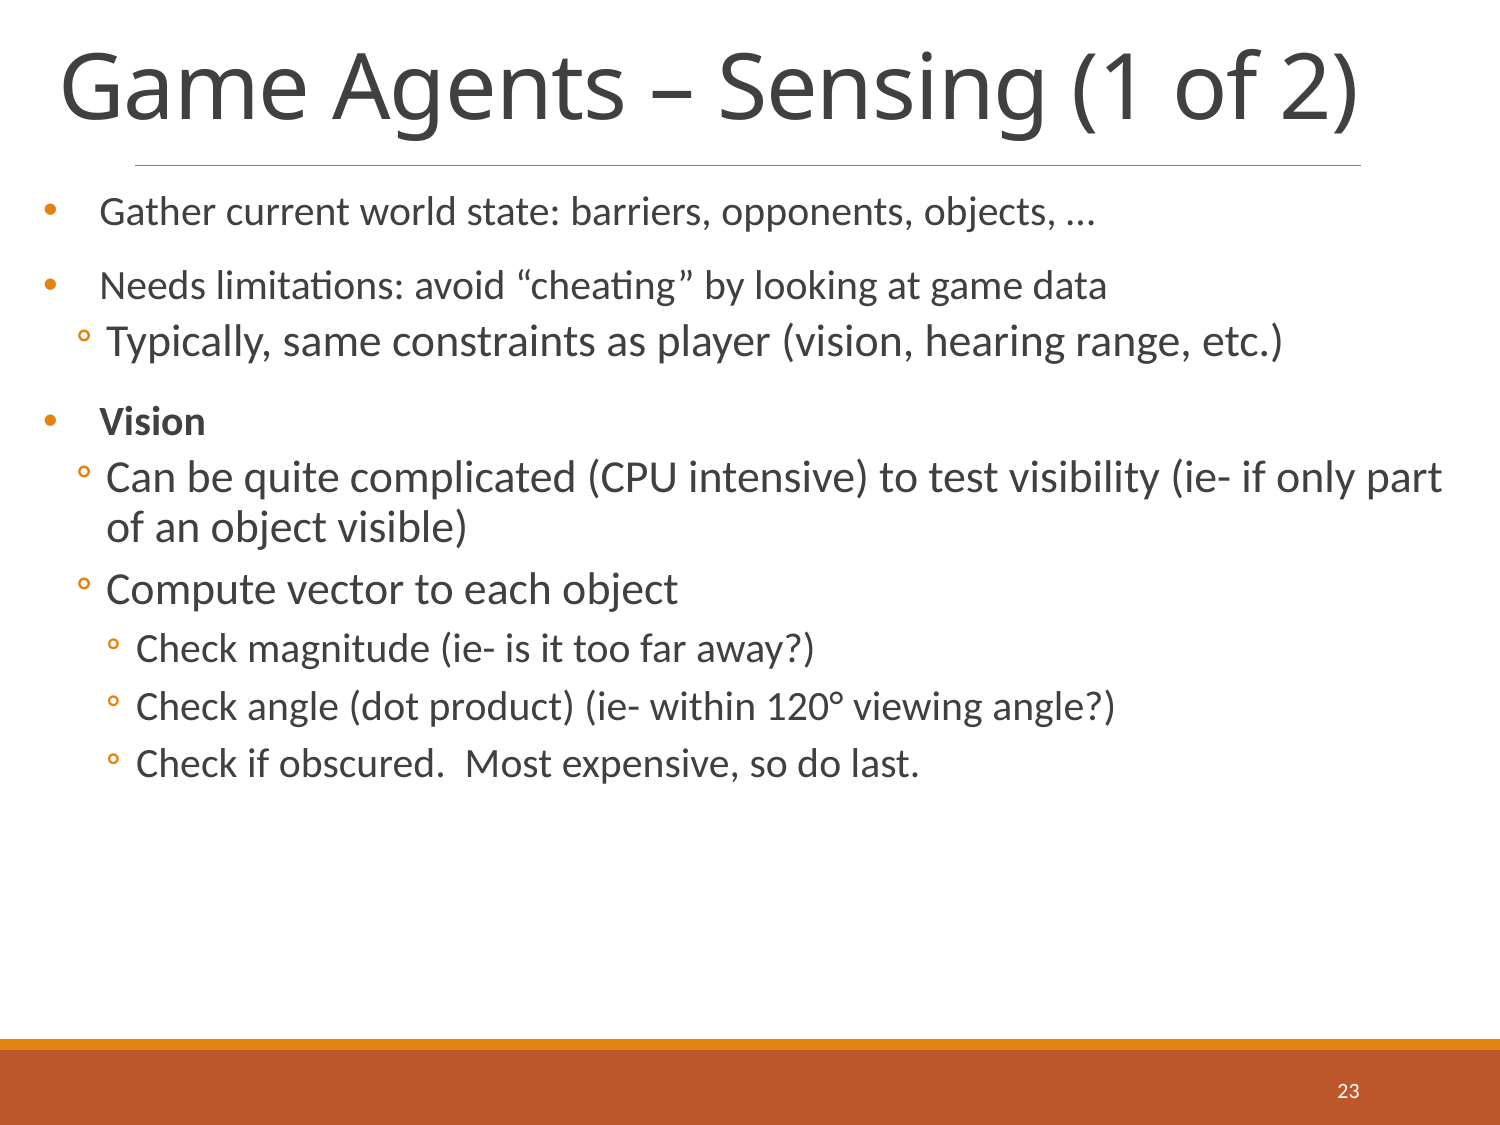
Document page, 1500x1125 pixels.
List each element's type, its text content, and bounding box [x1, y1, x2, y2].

list Gather current world state: barriers, opponents, objects, … Needs limitations: avoid “cheating” by looking at game data Typically, same constraints as player (vision, hearing range, etc.) Vision Can be quite complicated (CPU intensive) to test visibility (ie- if only part of an object visible) Compute vector to each object Check magnitude (ie- is it too far away?) Check angle (dot product) (ie- within 120° viewing angle?) Check if obscured. Most expensive, so do last. [43, 181, 1457, 1013]
slide_number 23 [1218, 1059, 1380, 1120]
title Game Agents – Sensing (1 of 2) [43, 26, 1457, 146]
